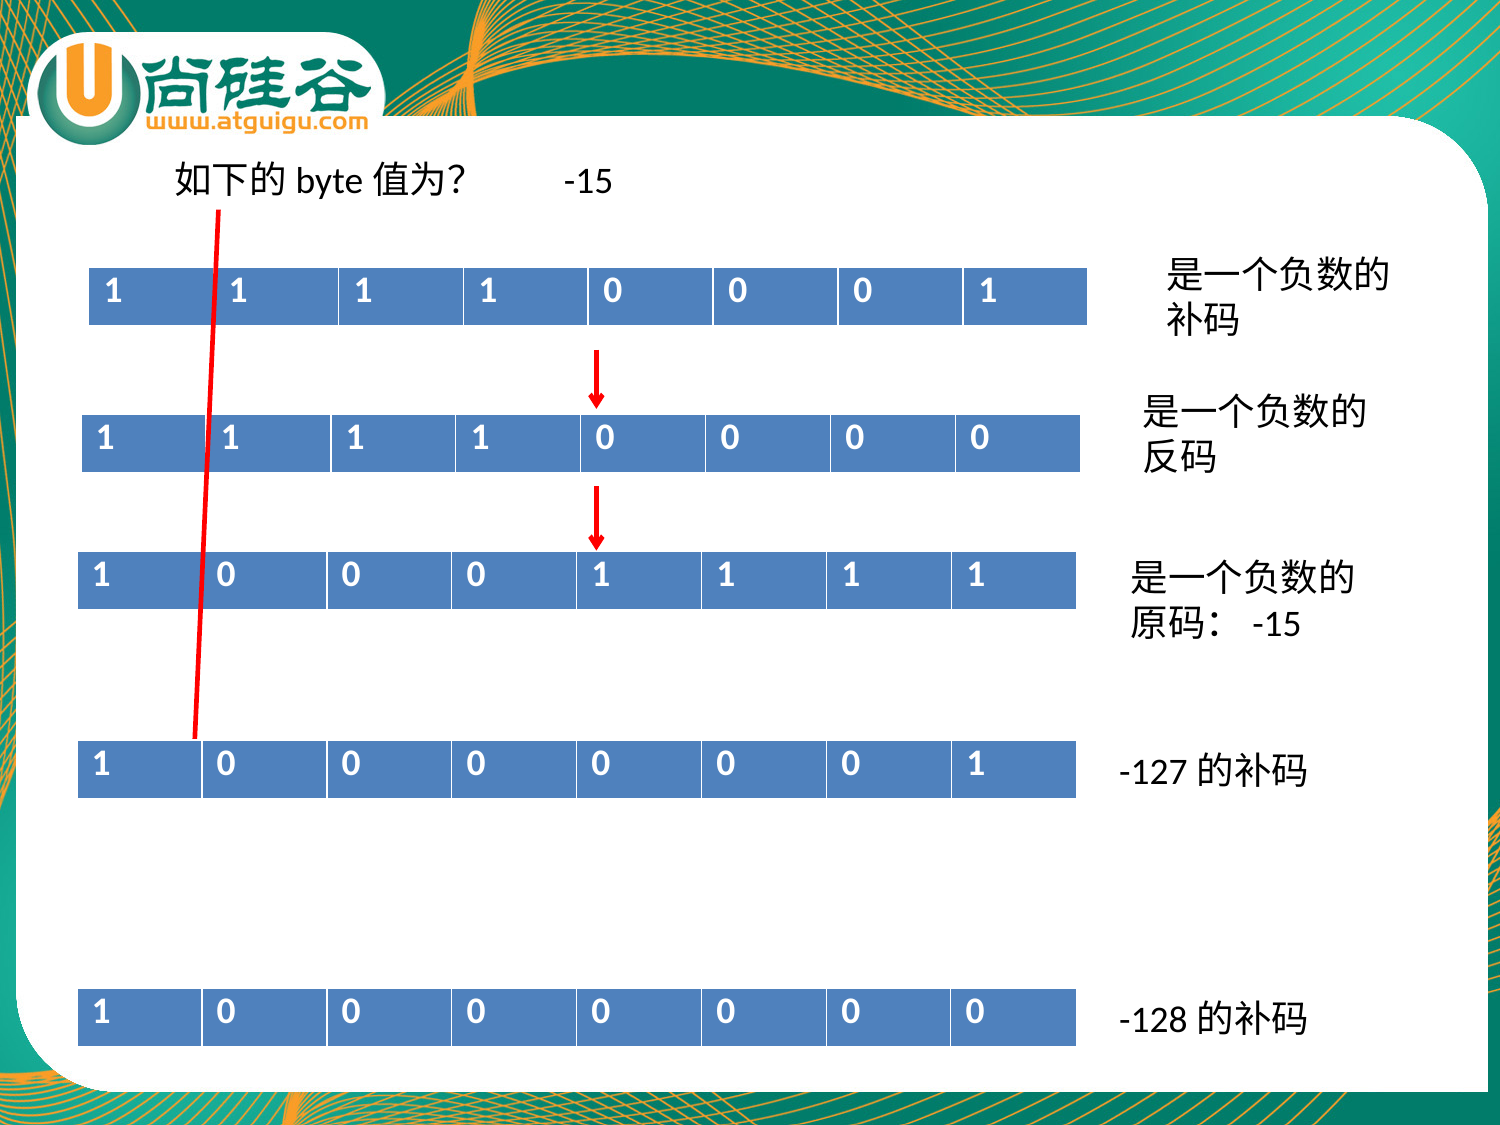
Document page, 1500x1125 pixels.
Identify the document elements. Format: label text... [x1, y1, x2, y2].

table_header 0 [589, 268, 712, 325]
table_header 0 [328, 552, 451, 609]
table_header 0 [328, 989, 451, 1046]
text_box -127的补码 [1104, 739, 1329, 800]
table_header 1 [464, 268, 587, 325]
table_header 0 [951, 989, 1076, 1046]
table_header 0 [224, 552, 326, 609]
table_header 0 [577, 989, 701, 1046]
table_header 0 [702, 741, 826, 798]
table_header 0 [827, 741, 951, 798]
table_header 1 [82, 415, 189, 472]
table_header 1 [952, 741, 1076, 798]
table_header 1 [702, 552, 826, 609]
table_header 0 [831, 415, 955, 472]
text_box -128的补码 [1104, 987, 1377, 1048]
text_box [194, 209, 219, 740]
text_box 是一个负数的原码：-15 [1116, 546, 1376, 652]
table_header 1 [224, 268, 338, 325]
table_header 0 [577, 741, 701, 798]
text_box 是一个负数的补码 [1151, 243, 1412, 349]
table_header 0 [839, 268, 962, 325]
table_header 1 [78, 989, 201, 1046]
table_header 0 [581, 415, 705, 472]
table_header 1 [456, 415, 580, 472]
table_header 1 [78, 741, 201, 798]
table_header 0 [203, 989, 326, 1046]
text_box 如下的byte值为？ [159, 148, 502, 209]
table_header 1 [827, 552, 951, 609]
table_header 0 [328, 741, 451, 798]
table_header 0 [452, 552, 576, 609]
table_header 0 [452, 989, 576, 1046]
table_header 1 [224, 415, 330, 472]
table_header 0 [706, 415, 830, 472]
table_header 0 [956, 415, 1080, 472]
table_header 0 [714, 268, 837, 325]
table_header 0 [452, 741, 576, 798]
table_header 0 [702, 989, 826, 1046]
table_header 1 [952, 552, 1076, 609]
text_box 是一个负数的反码 [1127, 380, 1388, 485]
text_box -15 [549, 148, 833, 209]
table_header 1 [577, 552, 701, 609]
table_header 1 [339, 268, 463, 325]
table_header 1 [332, 415, 455, 472]
table_header 0 [827, 989, 950, 1046]
picture [0, 0, 1500, 1125]
table_header 1 [964, 268, 1087, 325]
table_header 0 [203, 741, 326, 798]
table_header 1 [78, 552, 189, 609]
table_header 1 [89, 268, 189, 325]
